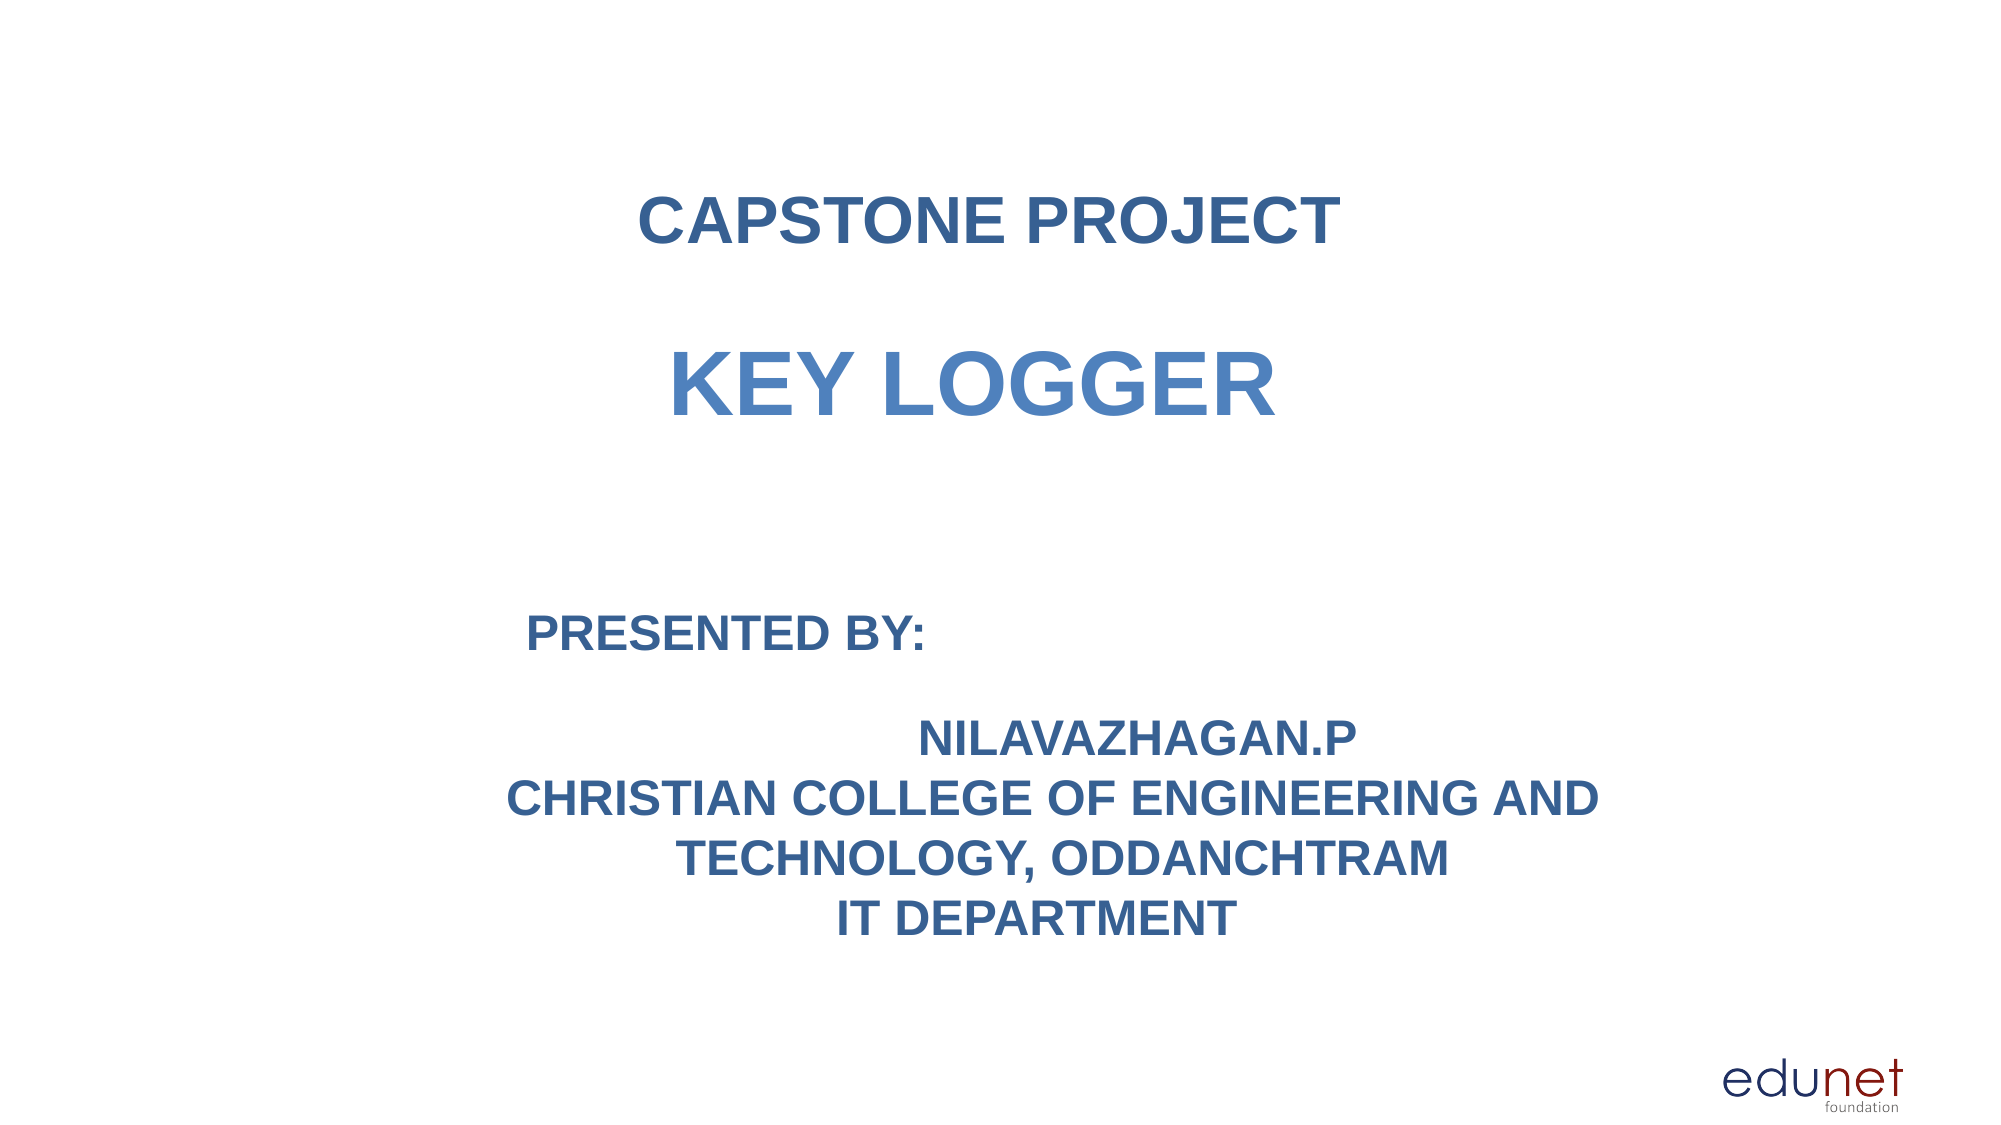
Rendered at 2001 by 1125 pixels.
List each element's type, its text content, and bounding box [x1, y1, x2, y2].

text_box PRESENTED BY: NILAVAZHAGAN.P CHRISTIAN COLLEGE OF ENGINEERING AND TECHNOLOGY, ODDANCHTRAM IT DEPARTMENT [370, 592, 1680, 953]
title KEY LOGGER [222, 298, 1723, 460]
picture [1719, 1056, 1905, 1116]
text_box CAPSTONE PROJECT [0, 169, 2000, 265]
